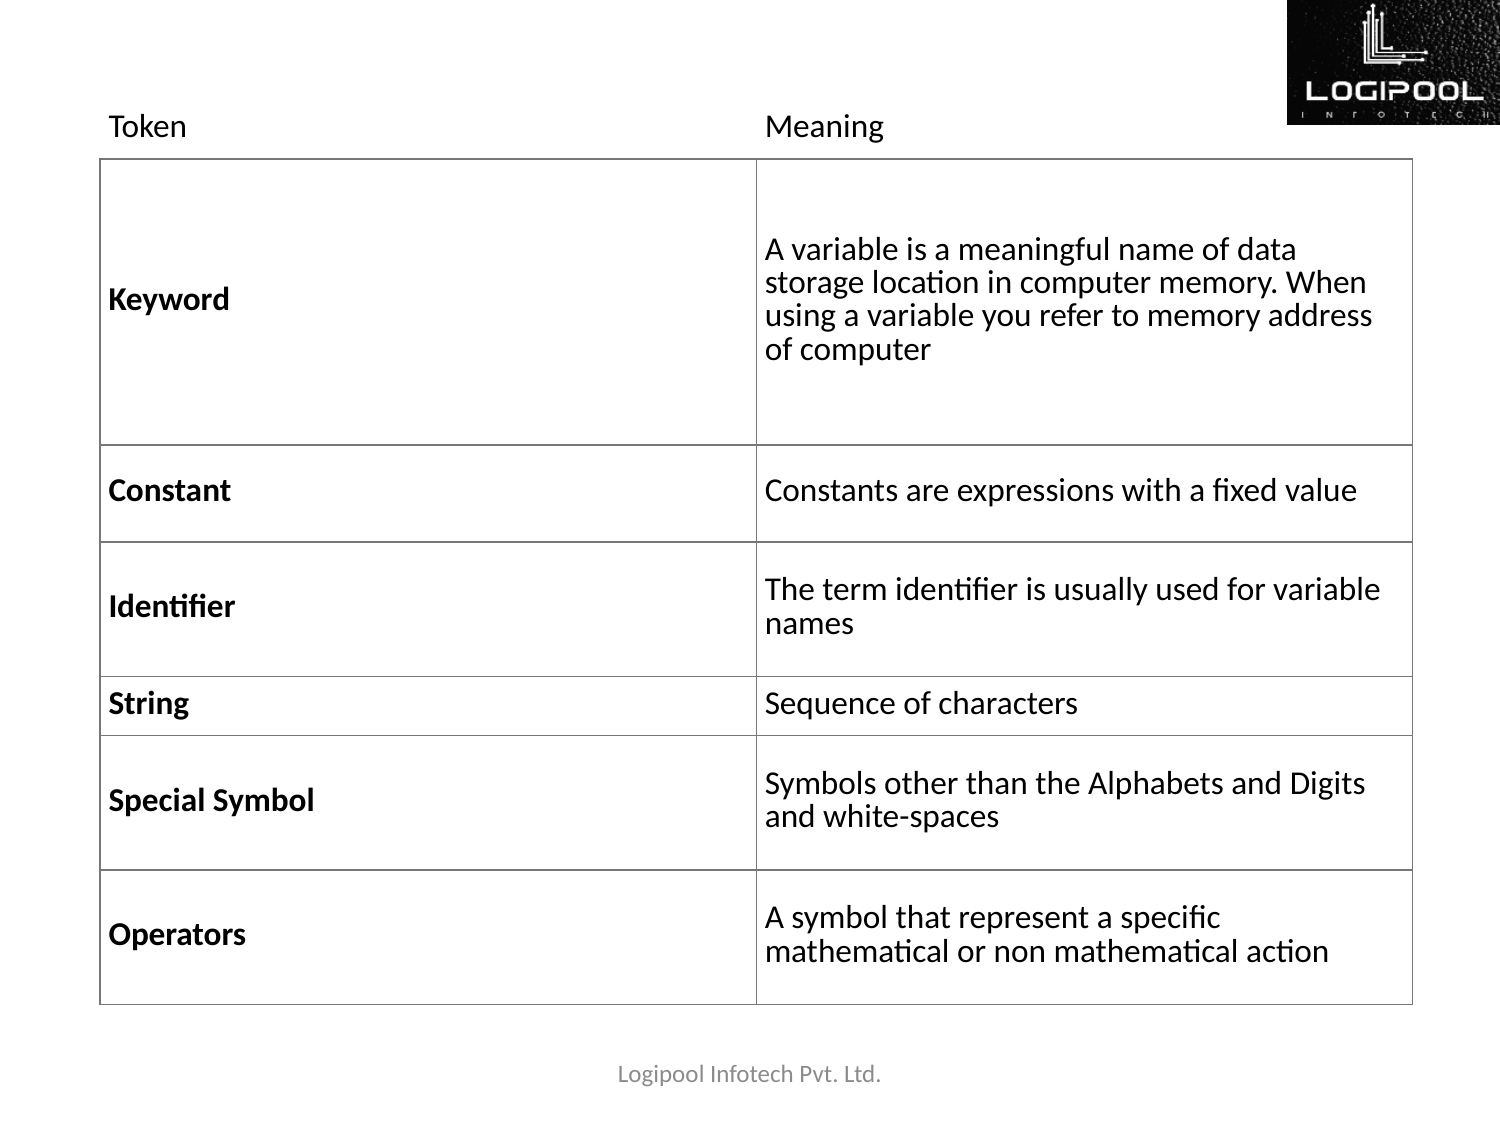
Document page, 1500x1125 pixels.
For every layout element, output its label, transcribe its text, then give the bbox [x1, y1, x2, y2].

table_cell A variable is a meaningful name of data storage location in computer memory. When using a variable you refer to memory address of computer [757, 160, 1412, 444]
table_cell Special Symbol [101, 736, 756, 869]
table_cell Sequence of characters [757, 677, 1412, 735]
table_cell Constants are expressions with a fixed value [757, 446, 1412, 541]
table_cell The term identifier is usually used for variable names [757, 543, 1412, 676]
table_cell String [101, 677, 756, 735]
footer Logipool Infotech Pvt. Ltd. [512, 1042, 988, 1103]
table_header Meaning [756, 100, 1412, 158]
table_cell Operators [101, 871, 756, 1004]
table_cell Identifier [101, 543, 756, 676]
table_cell Symbols other than the Alphabets and Digits and white-spaces [757, 736, 1412, 869]
picture [1287, 0, 1500, 126]
table_header Token [100, 100, 756, 158]
table_cell Constant [101, 446, 756, 541]
table_cell Keyword [101, 160, 756, 444]
table_cell A symbol that represent a specific mathematical or non mathematical action [757, 871, 1412, 1004]
